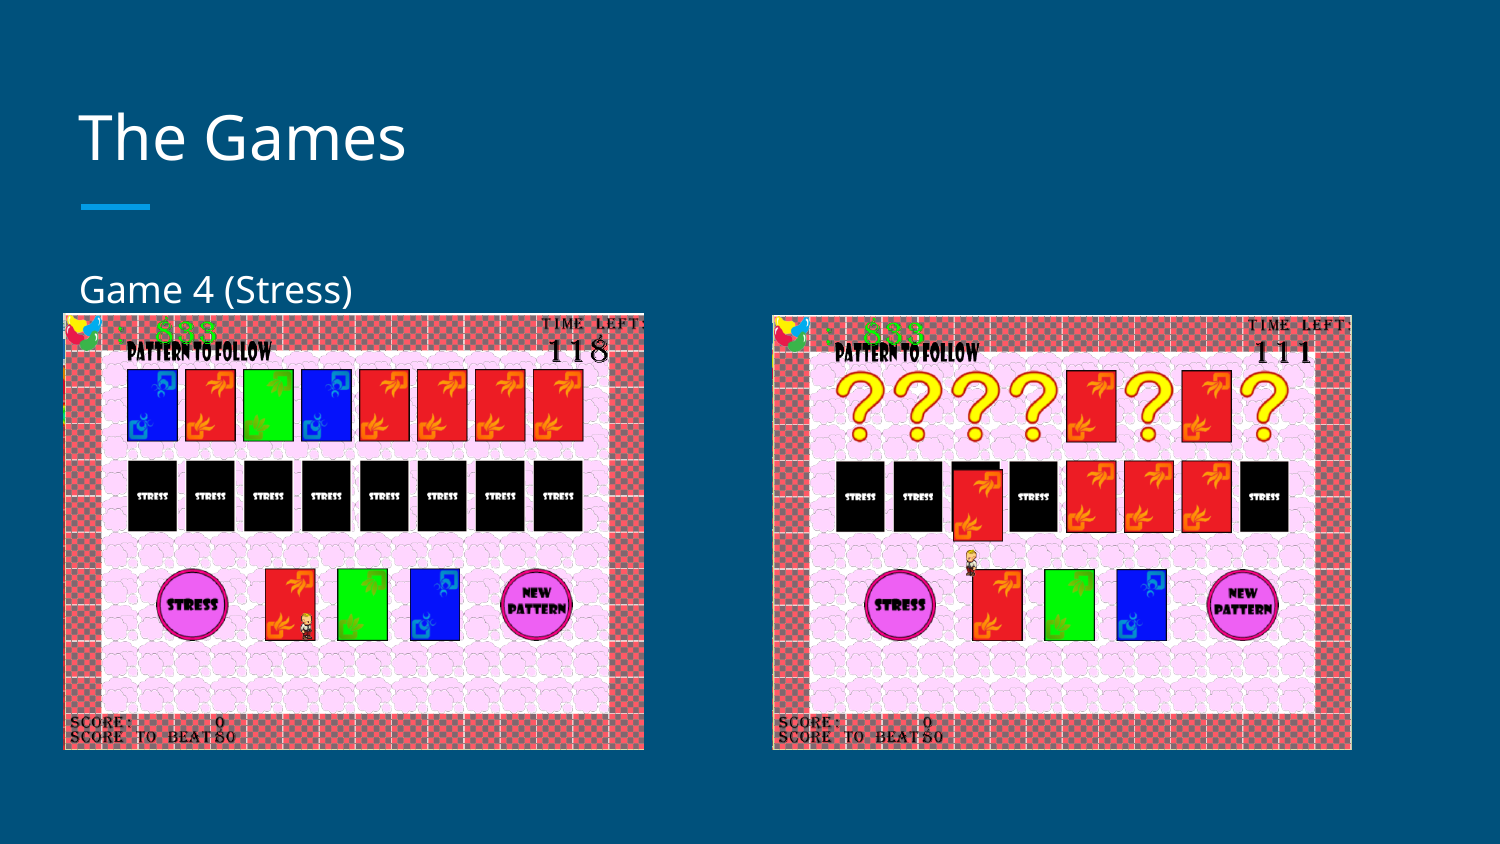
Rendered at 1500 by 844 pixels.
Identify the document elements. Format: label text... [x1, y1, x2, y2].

list Game 4 (Stress) [63, 244, 1437, 750]
picture [773, 316, 1351, 749]
title The Games [63, 75, 1437, 188]
picture [64, 314, 643, 749]
